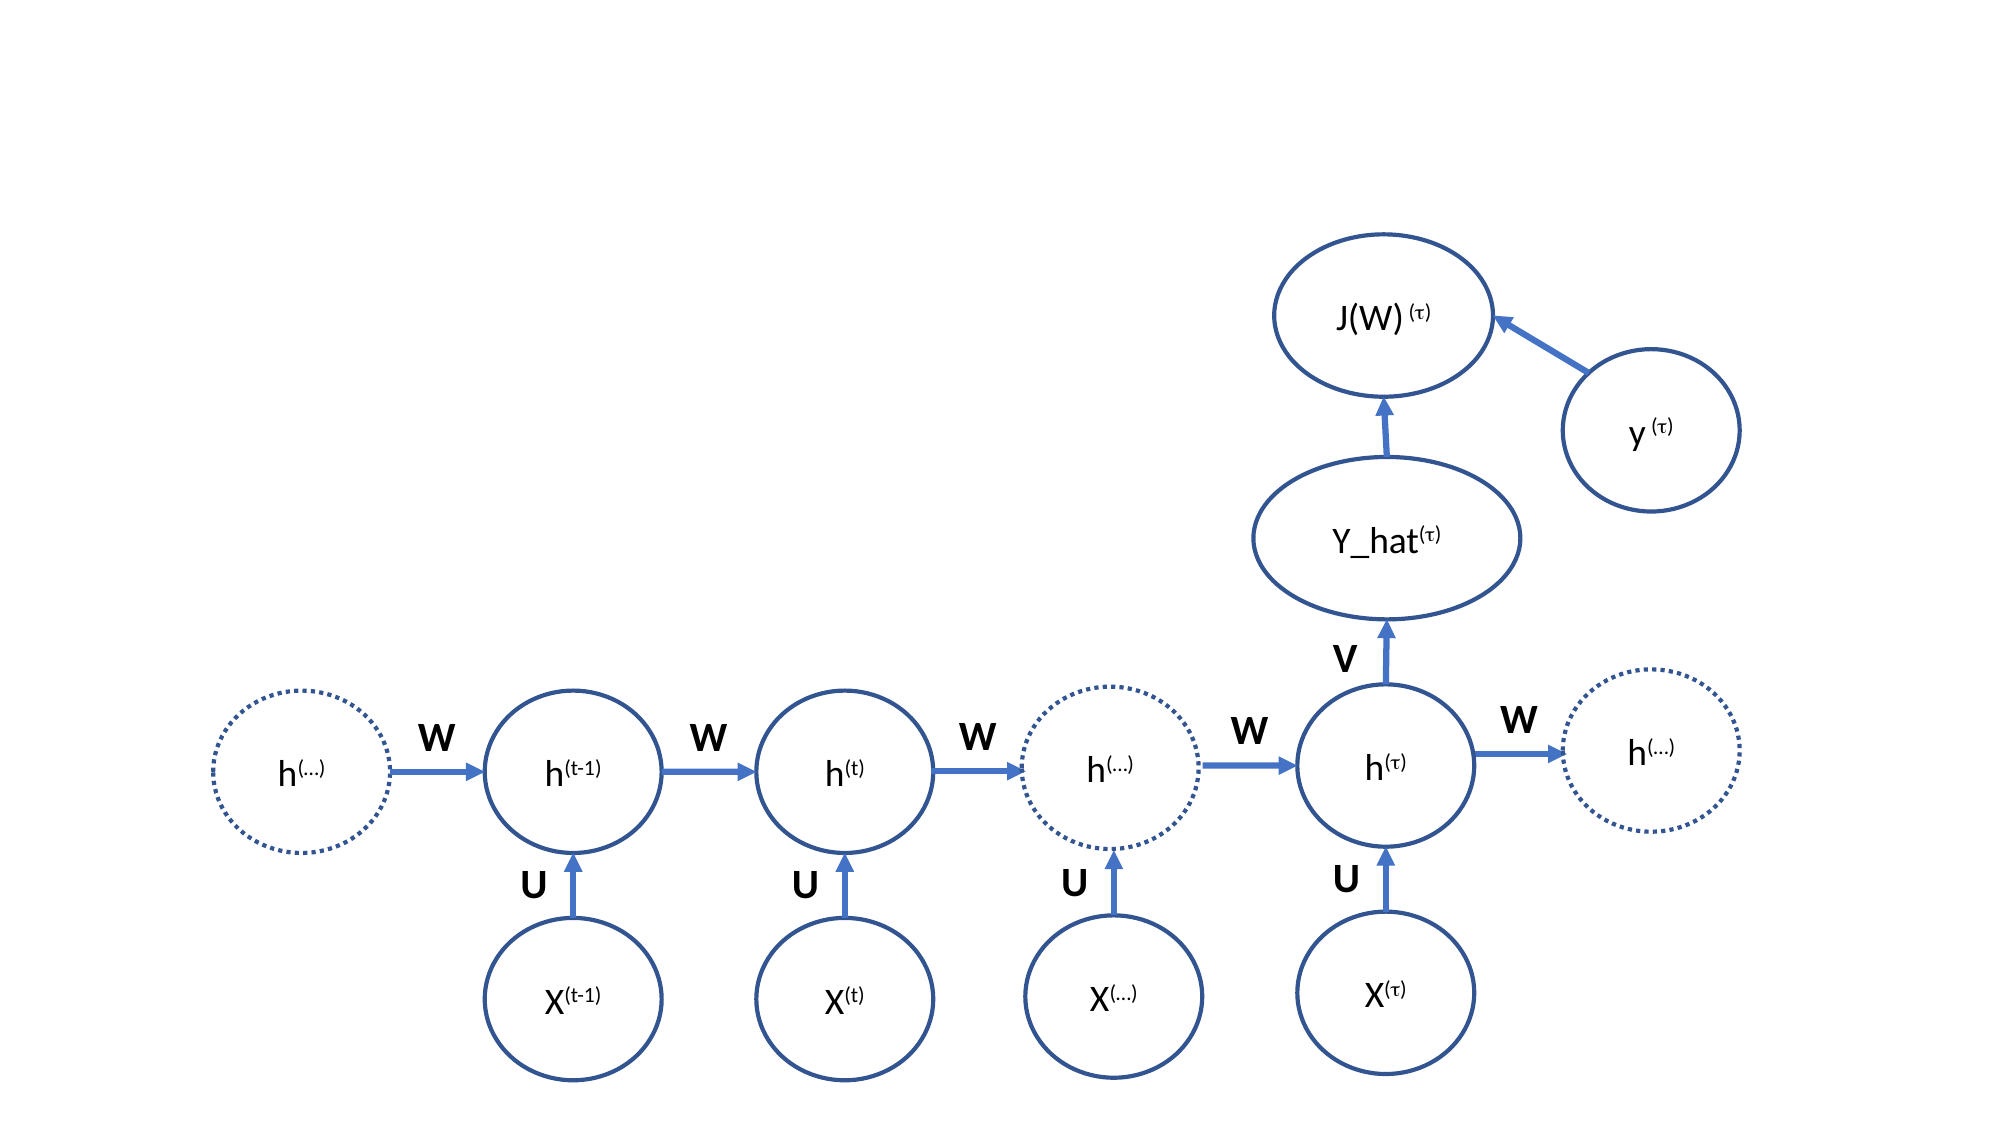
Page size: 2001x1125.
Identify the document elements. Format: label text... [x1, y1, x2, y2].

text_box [1383, 396, 1387, 458]
text_box U [505, 849, 564, 915]
text_box h(t) [1296, 683, 1476, 848]
text_box V [1318, 623, 1374, 689]
text_box X(t) [1296, 910, 1476, 1076]
text_box Y_hat(t) [1252, 455, 1522, 621]
text_box W [1215, 696, 1285, 761]
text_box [1493, 315, 1589, 374]
text_box W [403, 702, 472, 767]
text_box h(…) [1020, 685, 1200, 851]
text_box J(W) (t) [1273, 233, 1495, 398]
text_box X(t-1) [483, 916, 663, 1082]
text_box U [777, 849, 835, 915]
text_box X(…) [1024, 914, 1204, 1079]
text_box U [1318, 843, 1376, 909]
text_box W [944, 701, 1013, 767]
text_box y (t) [1561, 348, 1741, 513]
text_box W [1485, 684, 1554, 750]
text_box h(t-1) [483, 689, 663, 854]
text_box h(…) [1561, 668, 1741, 833]
text_box h(t) [755, 689, 935, 854]
text_box X(t) [755, 916, 935, 1082]
text_box h(…) [212, 689, 391, 854]
text_box W [674, 702, 744, 767]
text_box U [1046, 847, 1104, 912]
